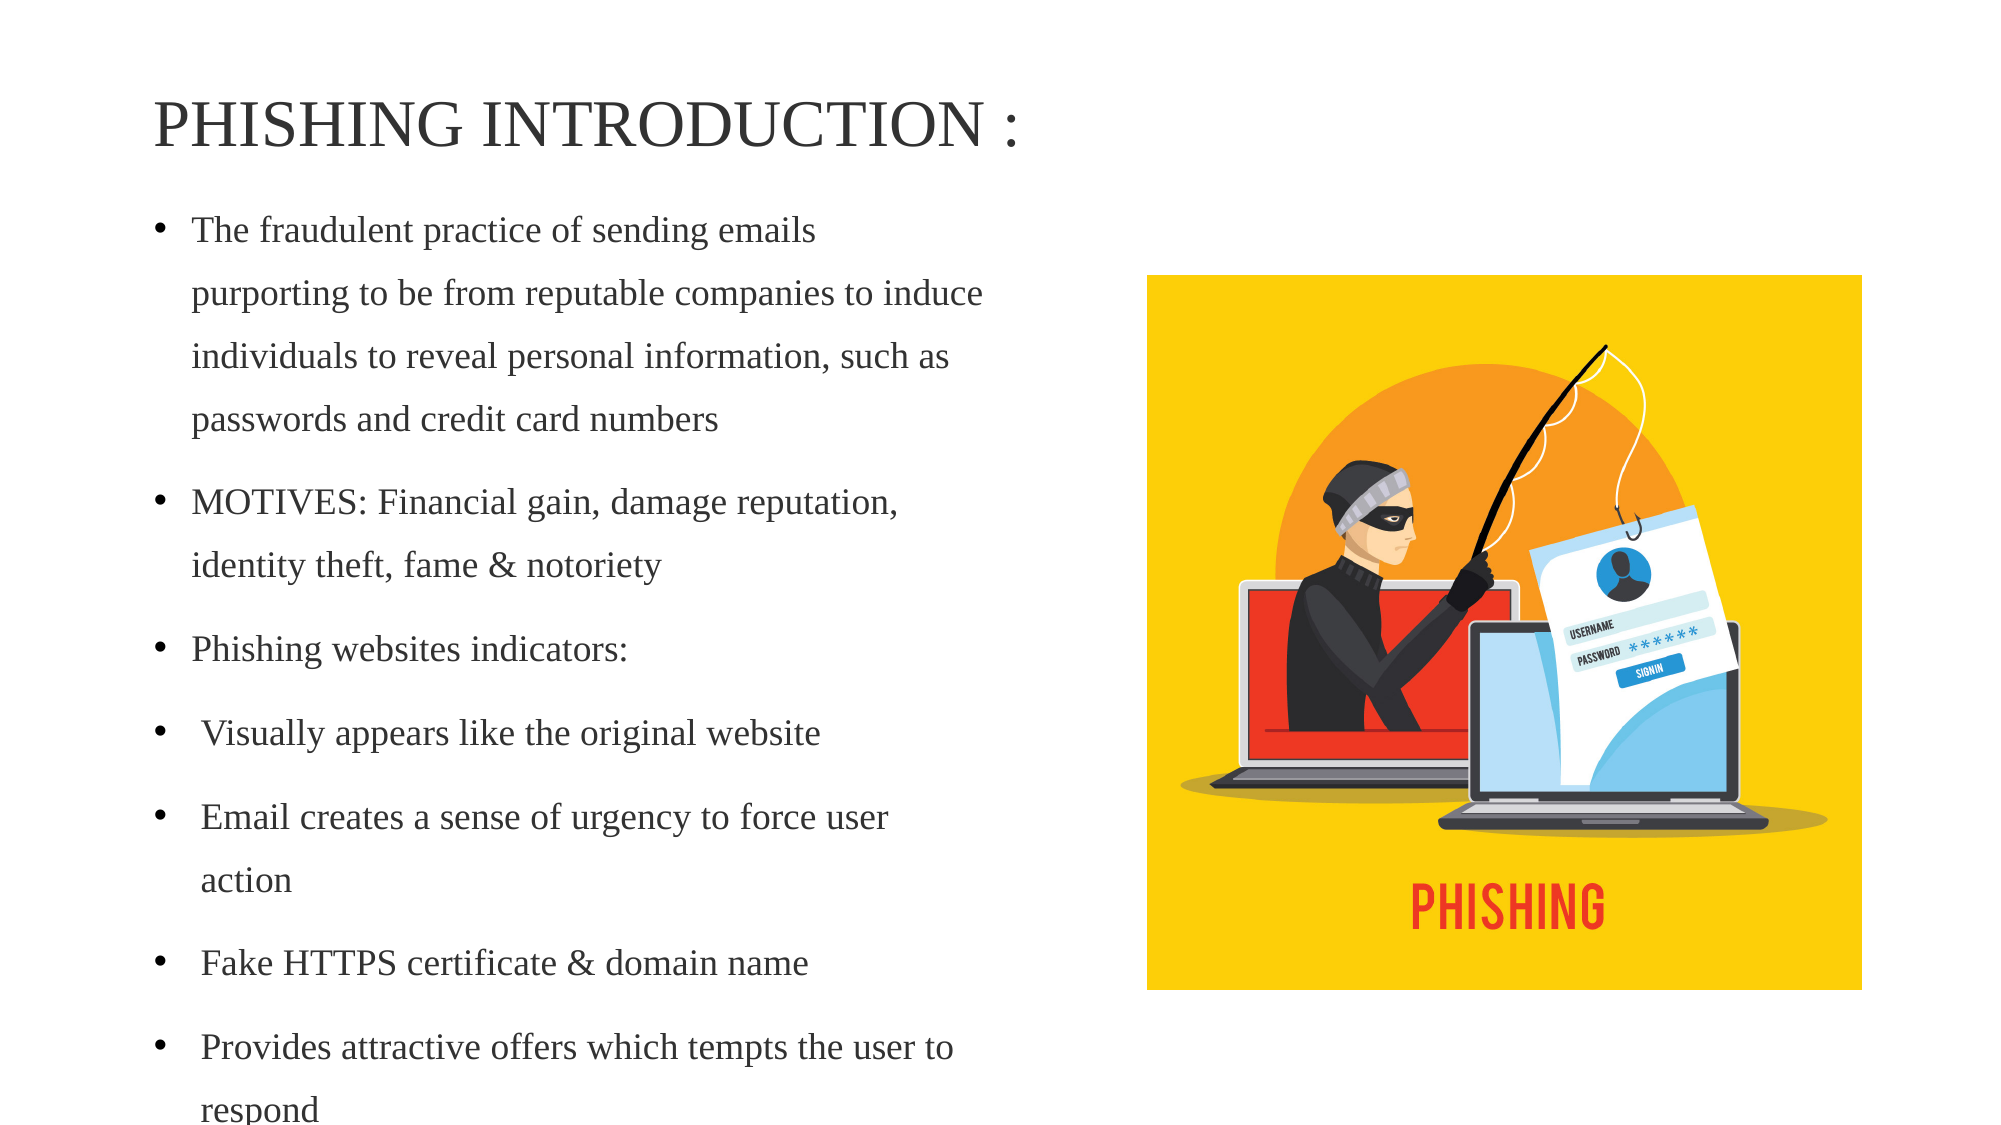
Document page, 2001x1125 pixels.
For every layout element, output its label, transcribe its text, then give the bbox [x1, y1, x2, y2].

title PHISHING INTRODUCTION : [138, 36, 1756, 167]
picture [1147, 275, 1862, 990]
list The fraudulent practice of sending emails purporting to be from reputable companies to induce individuals to reveal personal information, such as passwords and credit card numbers MOTIVES: Financial gain, damage reputation, identity theft, fame & notoriety Phishing websites indicators: Visually appears like the original website Email creates a sense of urgency to force user action Fake HTTPS certificate & domain name Provides attractive offers which tempts the user to respond [138, 179, 1000, 1062]
